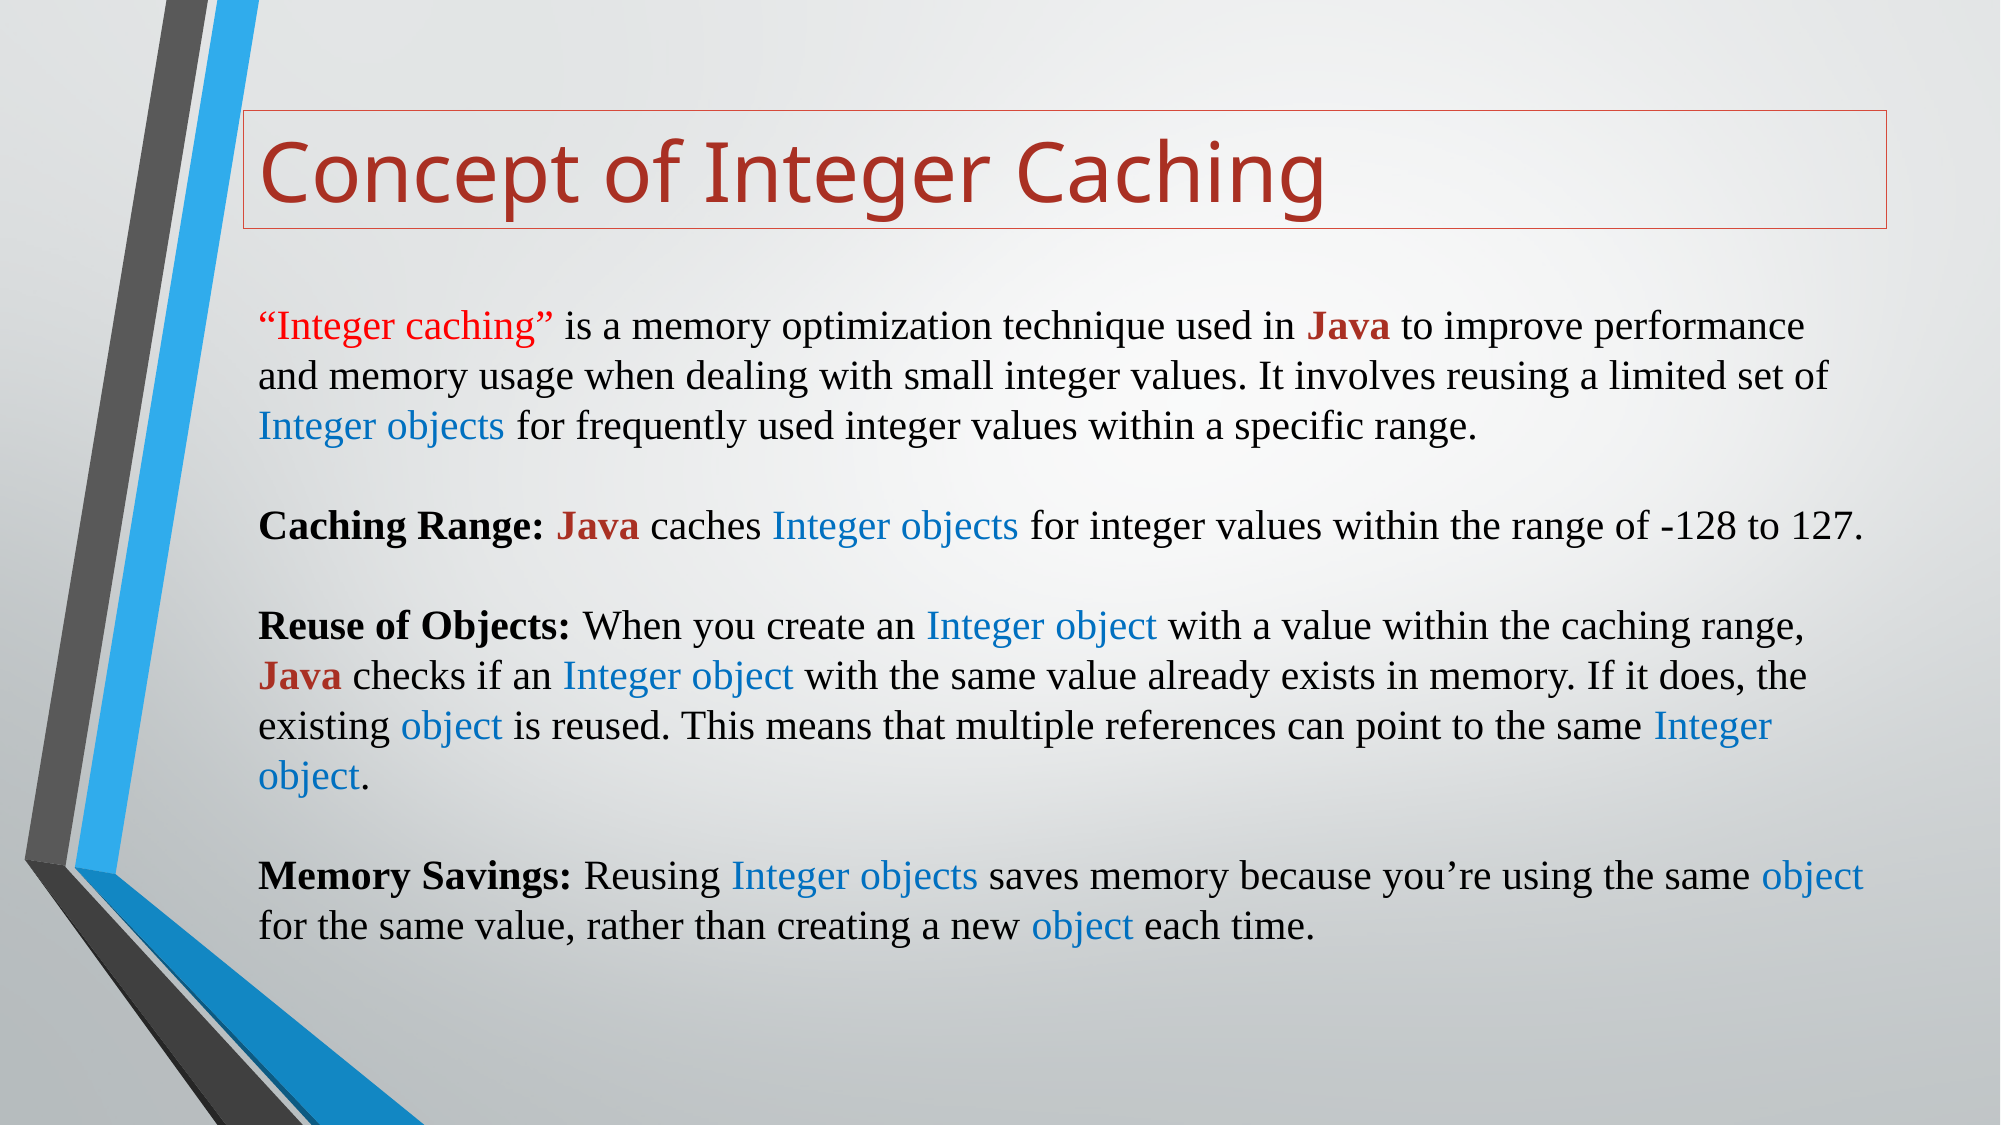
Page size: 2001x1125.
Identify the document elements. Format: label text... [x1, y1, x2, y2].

text_box “Integer caching” is a memory optimization technique used in Java to improve performance and memory usage when dealing with small integer values. It involves reusing a limited set of Integer objects for frequently used integer values within a specific range. Caching Range: Java caches Integer objects for integer values within the range of -128 to 127. Reuse of Objects: When you create an Integer object with a value within the caching range, Java checks if an Integer object with the same value already exists in memory. If it does, the existing object is reused. This means that multiple references can point to the same Integer object. Memory Savings: Reusing Integer objects saves memory because you’re using the same object for the same value, rather than creating a new object each time. [243, 290, 1887, 956]
title Concept of Integer Caching [243, 110, 1887, 229]
